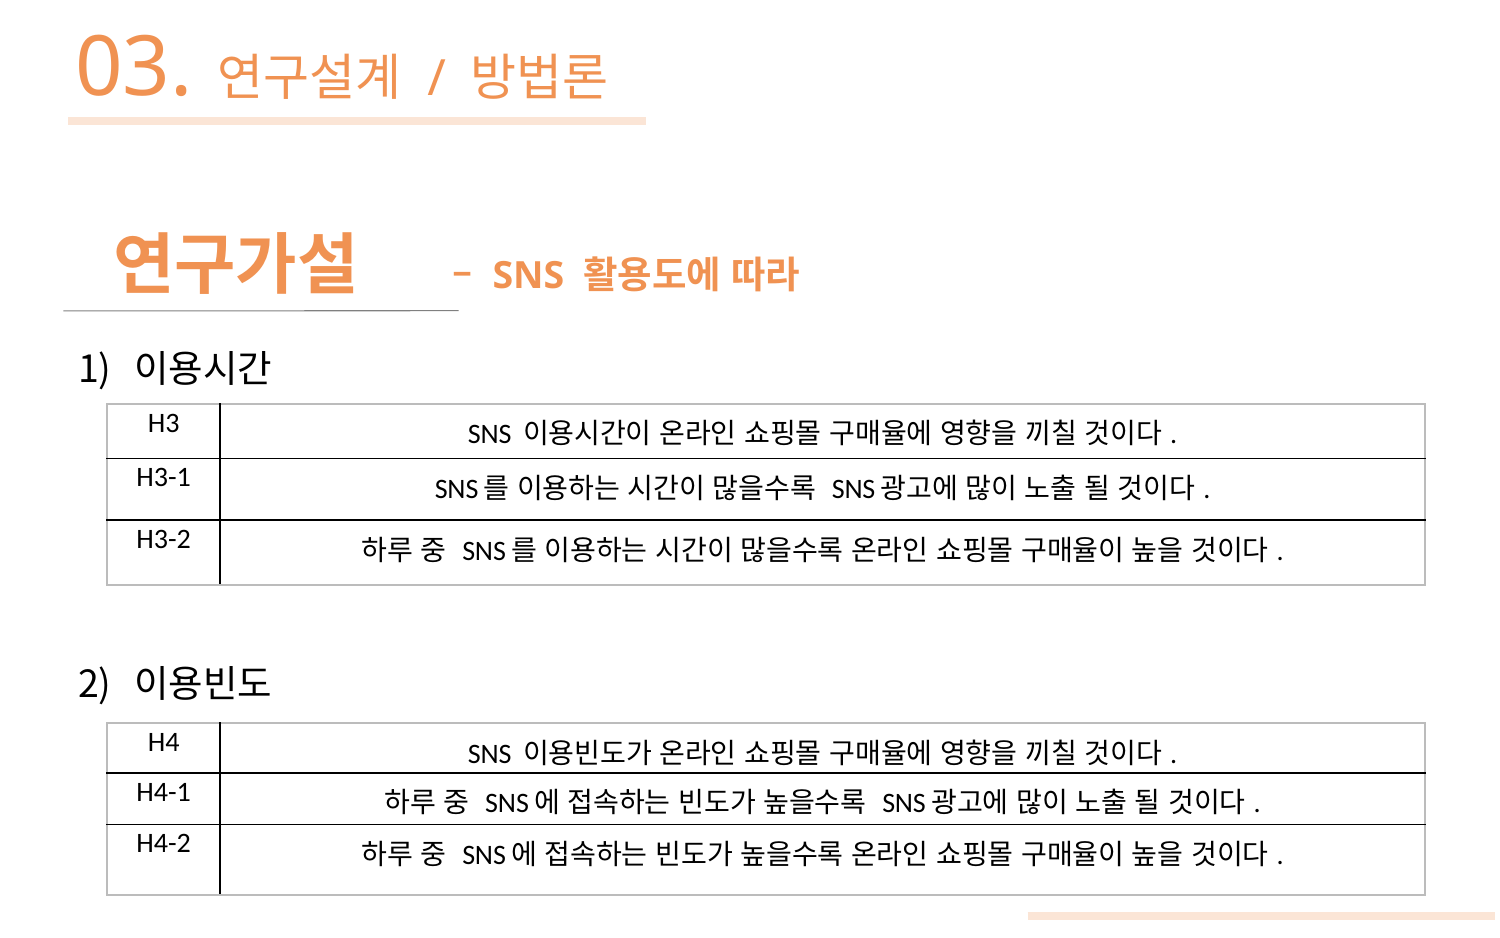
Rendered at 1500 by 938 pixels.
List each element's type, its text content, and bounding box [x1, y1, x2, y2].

table_cell SNS를 이용하는 시간이 많을수록 SNS광고에 많이 노출 될 것이다. [221, 459, 1424, 519]
table_cell H4-1 [108, 774, 219, 824]
table_header SNS 이용시간이 온라인 쇼핑몰 구매율에 영향을 끼칠 것이다. [221, 405, 1424, 458]
text_box 03. 연구설계 / 방법론 [60, 4, 624, 120]
table_header H4 [108, 724, 219, 772]
table_header H3 [108, 405, 219, 458]
table_cell H3-2 [108, 521, 219, 584]
table_cell 하루 중 SNS에 접속하는 빈도가 높을수록 SNS광고에 많이 노출 될 것이다. [221, 774, 1424, 824]
table_cell H3-1 [108, 459, 219, 519]
table_cell 하루 중 SNS에 접속하는 빈도가 높을수록 온라인 쇼핑몰 구매율이 높을 것이다. [221, 825, 1424, 894]
text_box 이용시간 이용빈도 [63, 337, 1425, 847]
table_cell 하루 중 SNS를 이용하는 시간이 많을수록 온라인 쇼핑몰 구매율이 높을 것이다. [221, 521, 1424, 584]
text_box 연구가설 – SNS 활용도에 따라 [98, 214, 816, 310]
table_cell H4-2 [108, 825, 219, 894]
table_header SNS 이용빈도가 온라인 쇼핑몰 구매율에 영향을 끼칠 것이다. [221, 724, 1424, 772]
